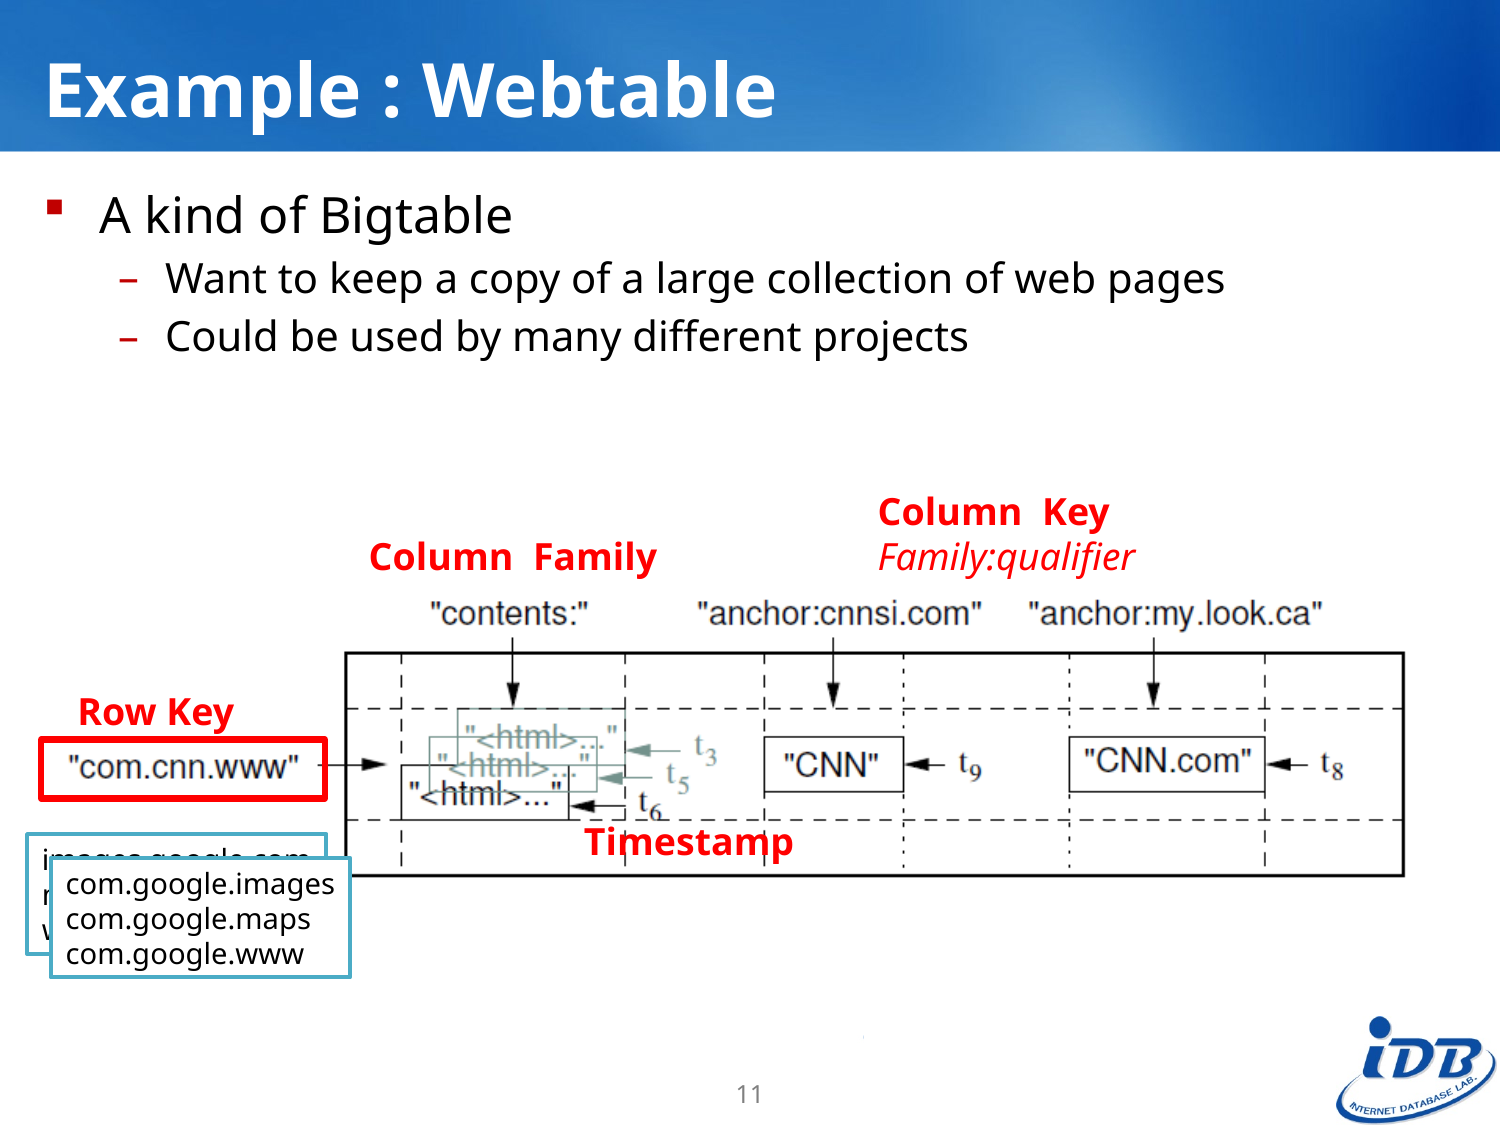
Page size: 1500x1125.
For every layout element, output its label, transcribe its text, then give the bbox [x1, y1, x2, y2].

list A kind of Bigtable Want to keep a copy of a large collection of web pages Could be used by many different projects [28, 175, 1472, 1067]
text_box [39, 738, 47, 801]
picture [0, 0, 1500, 1125]
text_box Column Family [354, 525, 673, 584]
slide_number 11 [688, 1078, 812, 1114]
text_box com.google.images com.google.maps com.google.www [49, 907, 352, 979]
title Example : Webtable [28, 23, 1472, 153]
text_box Column Key Family:qualifier [862, 480, 1151, 584]
text_box images.google.com maps.google.com www.google.com [25, 832, 49, 956]
